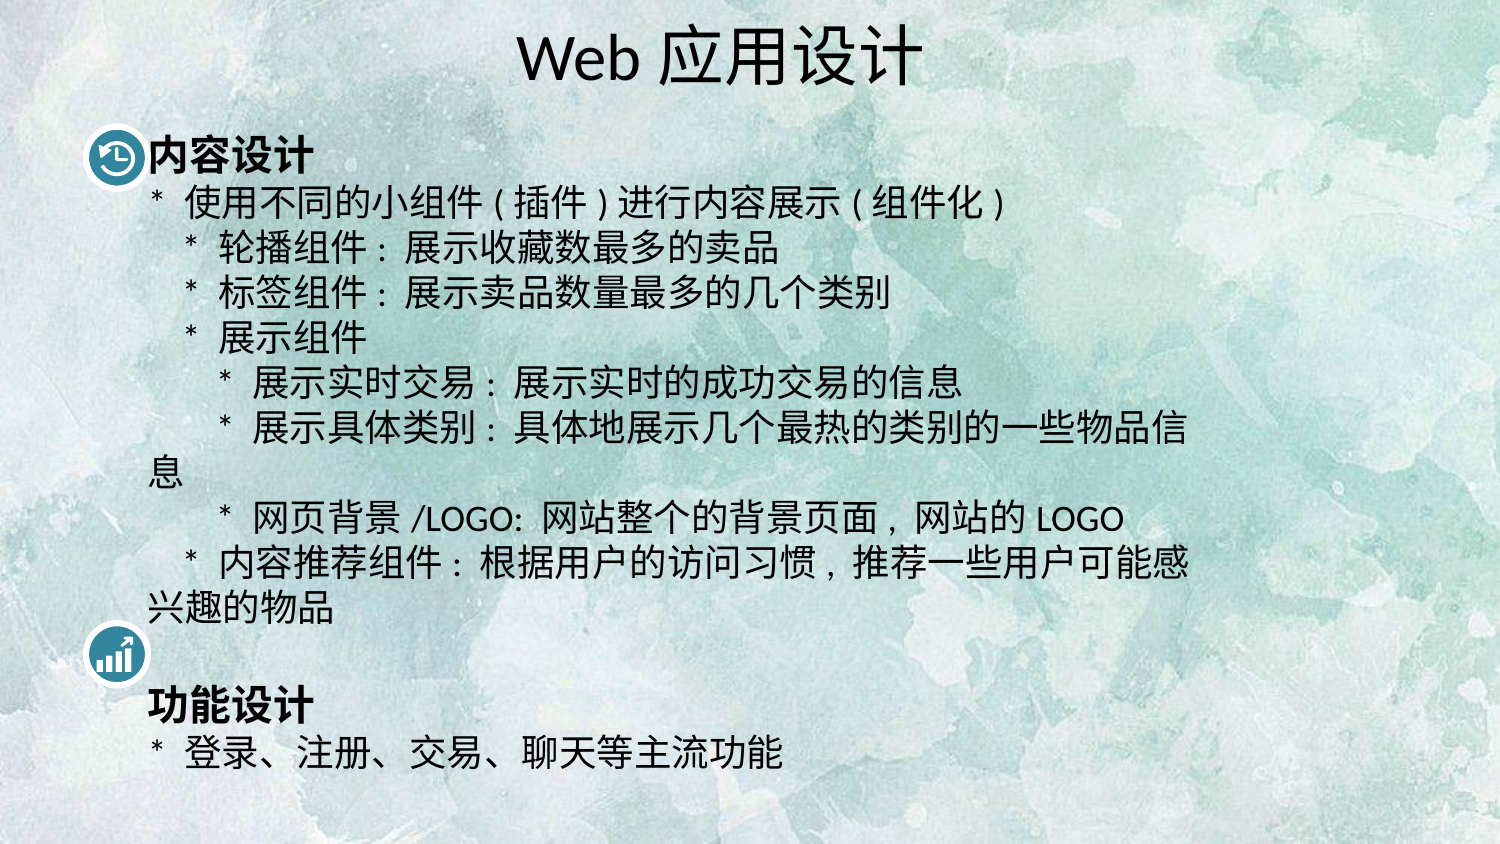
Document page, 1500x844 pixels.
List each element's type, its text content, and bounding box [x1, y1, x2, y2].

text_box [83, 124, 151, 191]
text_box [96, 660, 103, 672]
text_box [98, 141, 136, 177]
text_box [120, 636, 134, 647]
text_box Web应用设计 [501, 6, 1401, 101]
text_box [106, 655, 113, 672]
text_box [115, 651, 122, 672]
picture [0, 0, 1500, 844]
text_box 内容设计 * 使用不同的小组件(插件)进行内容展示(组件化) * 轮播组件: 展示收藏数最多的卖品 * 标签组件: 展示卖品数量最多的几个类别 * 展示组件 * 展示实时交易: 展示实时的成功交易的信息 * 展示具体类别: 具体地展示几个最热的类别的一些物品信息 * 网页背景/LOGO: 网站整个的背景页面, 网站的LOGO * 内容推荐组件: 根据用户的访问习惯, 推荐一些用户可能感兴趣的物品 功能设计 * 登录、注册、交易、聊天等主流功能 [133, 121, 1220, 844]
text_box [83, 621, 151, 688]
text_box [125, 648, 132, 672]
